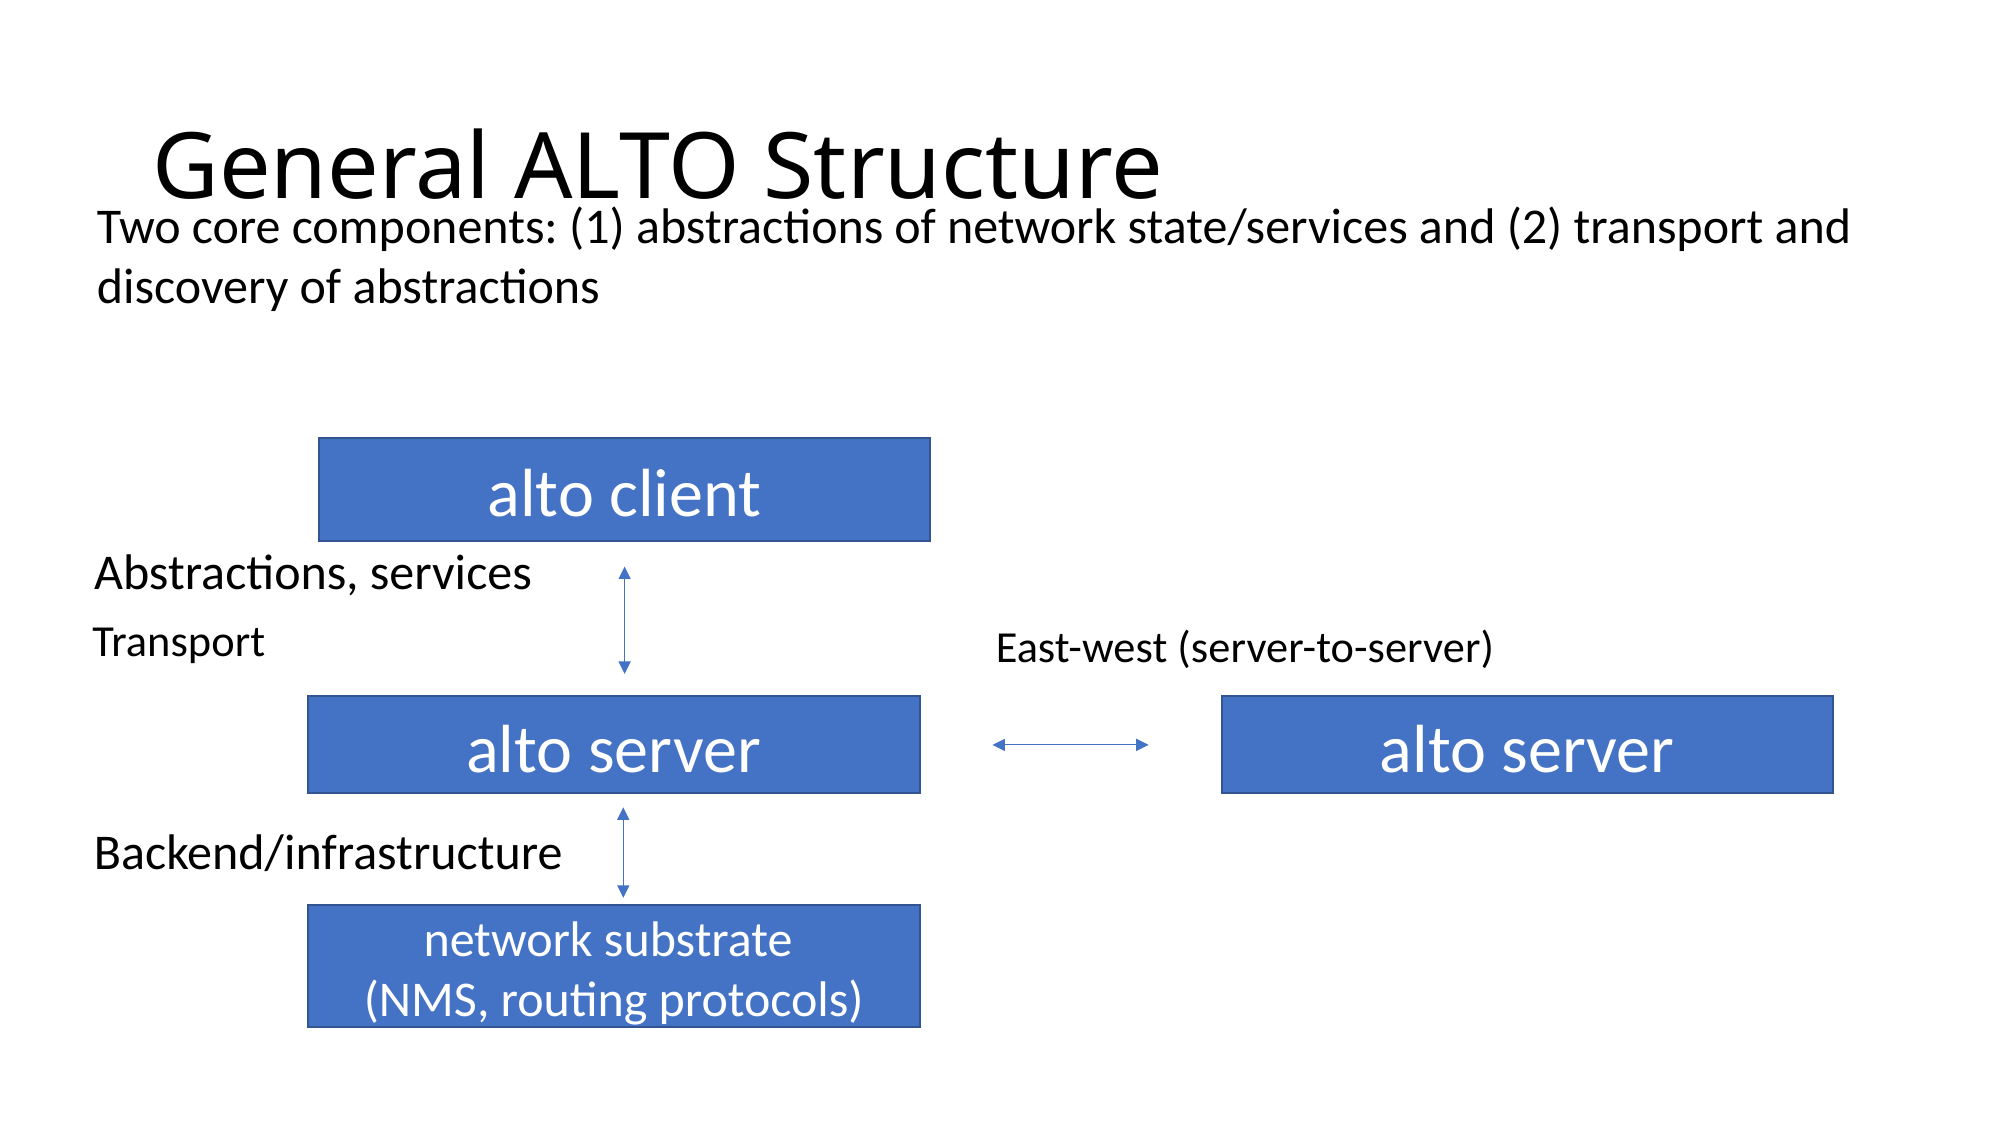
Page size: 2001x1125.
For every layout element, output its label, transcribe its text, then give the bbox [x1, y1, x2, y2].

text_box Two core components: (1) abstractions of network state/services and (2) transport and discovery of abstractions [82, 186, 1929, 322]
text_box alto server [1221, 695, 1834, 794]
text_box Transport [77, 604, 281, 673]
text_box alto client [318, 437, 931, 542]
title General ALTO Structure [137, 59, 1863, 186]
text_box alto server [307, 695, 921, 794]
text_box East-west (server-to-server) [981, 610, 1511, 680]
text_box network substrate (NMS, routing protocols) [307, 904, 921, 1028]
text_box Abstractions, services [79, 532, 548, 607]
text_box Backend/infrastructure [79, 811, 578, 887]
